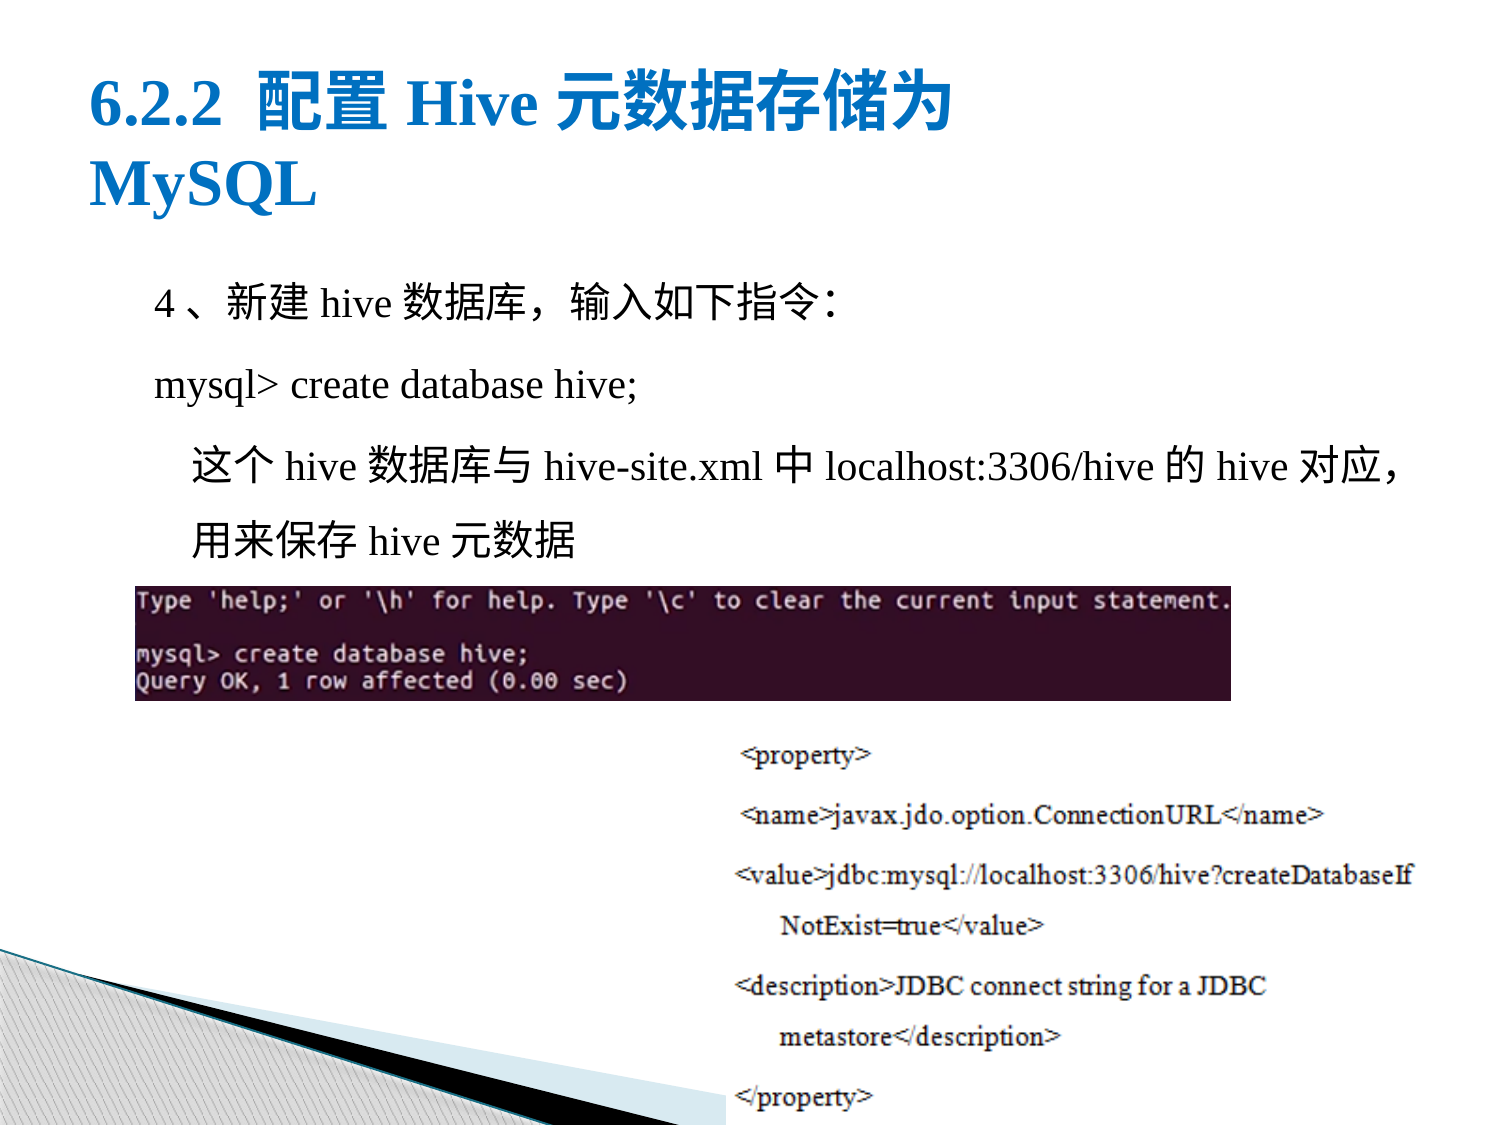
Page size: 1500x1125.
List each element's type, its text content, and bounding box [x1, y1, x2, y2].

list 4、新建hive数据库，输入如下指令： mysql> create database hive; 这个hive数据库与hive-site.xml中localhost:3306/hive的hive对应，用来保存hive元数据 [75, 243, 1425, 986]
picture [726, 736, 1453, 1125]
text_box 6.2.2 配置Hive元数据存储为MySQL [75, 45, 1176, 233]
picture [135, 585, 1232, 701]
